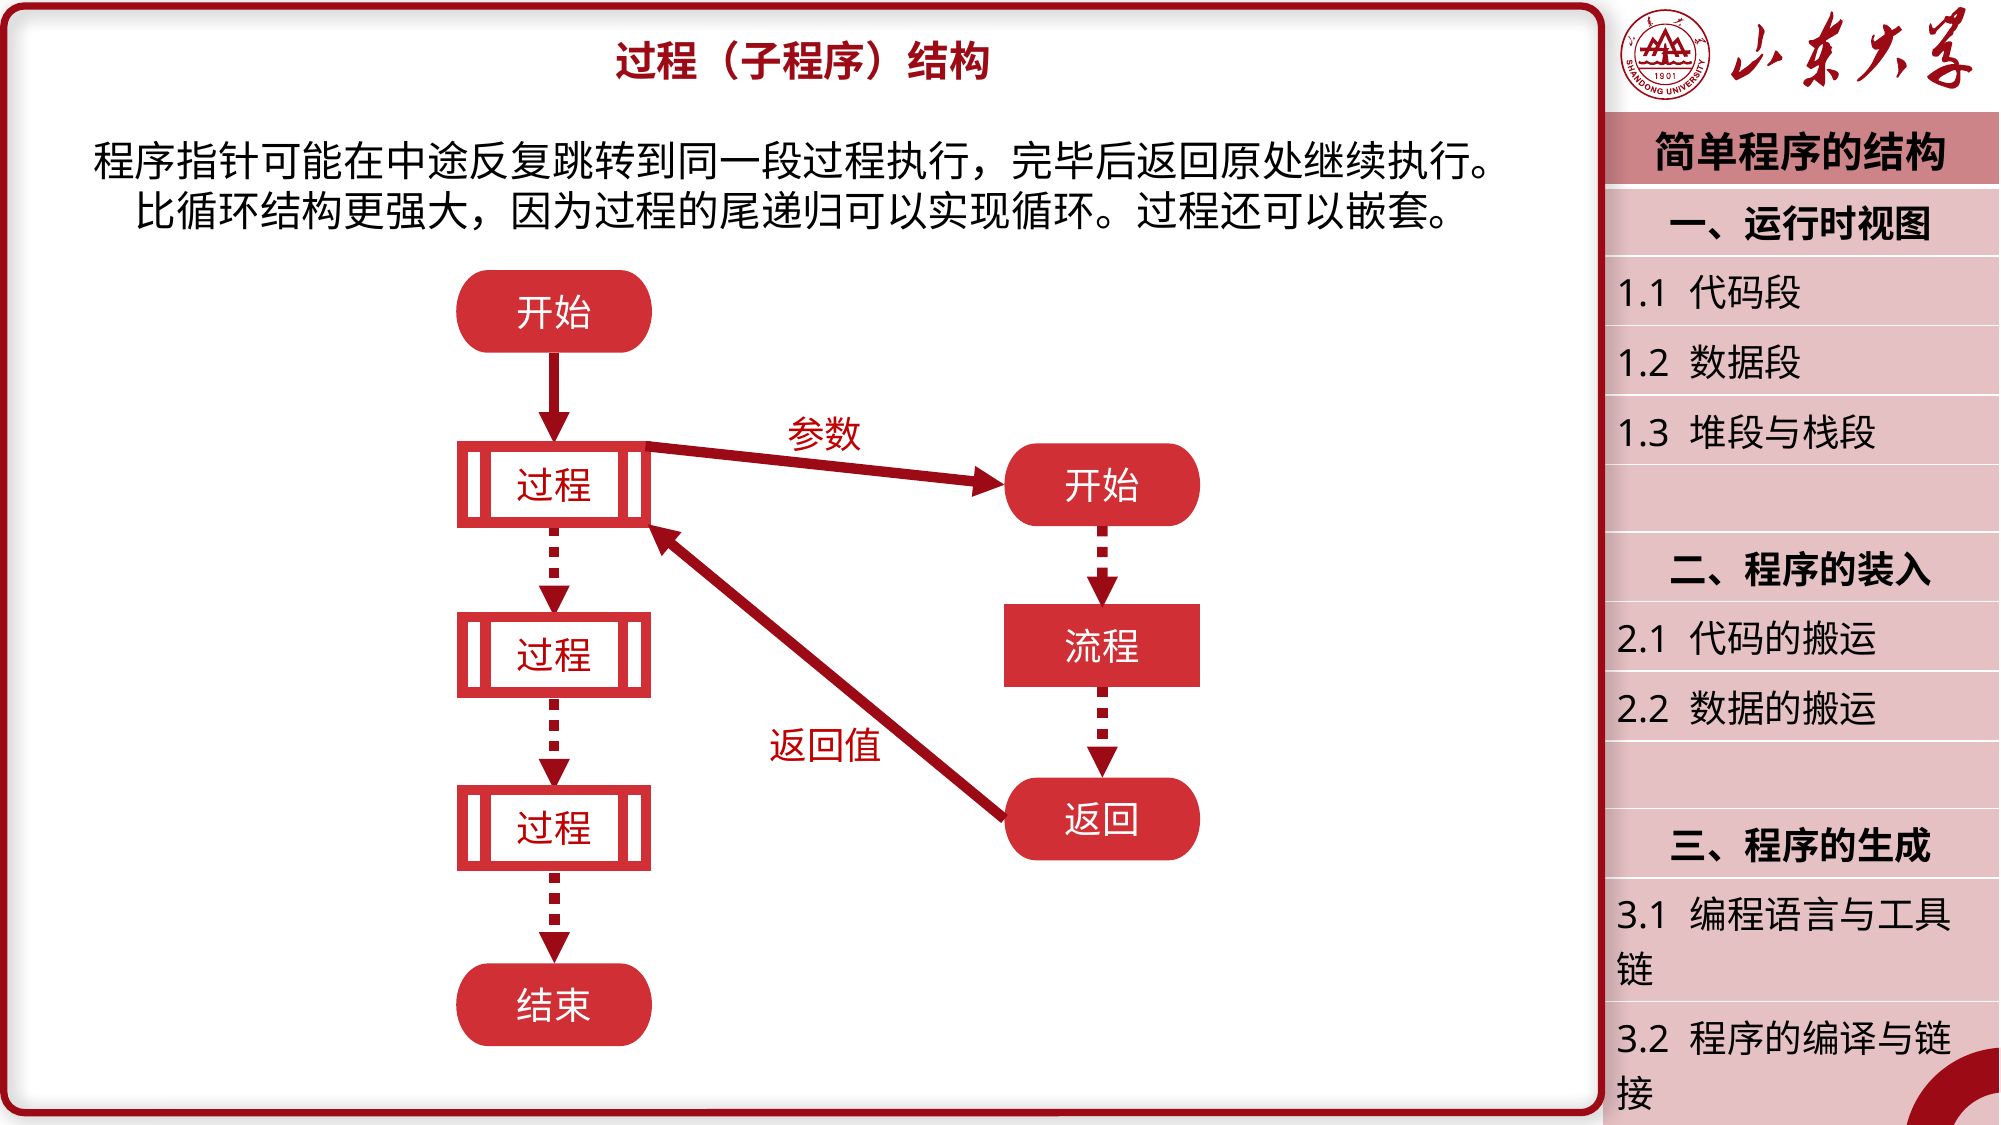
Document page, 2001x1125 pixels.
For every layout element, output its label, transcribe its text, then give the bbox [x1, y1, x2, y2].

text_box [2, 4, 1603, 1114]
text_box 过程（子程序）结构 程序指针可能在中途反复跳转到同一段过程执行，完毕后返回原处继续执行。 比循环结构更强大，因为过程的尾递归可以实现循环。过程还可以嵌套。 [54, 27, 1551, 243]
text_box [1620, 5, 1977, 100]
table_header 简单程序的结构 [1618, 112, 1999, 184]
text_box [645, 446, 1005, 485]
table_cell 2.2 数据的搬运 [1619, 672, 1999, 740]
table_cell 1.2 数据段 [1618, 326, 1999, 394]
table_cell 二、程序的装入 [1619, 533, 1999, 601]
table_cell 三、程序的生成 [1619, 809, 1999, 877]
table_cell [1619, 742, 1999, 808]
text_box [647, 524, 1005, 820]
text_box 流程 [1005, 603, 1201, 688]
text_box 参数 [752, 403, 898, 446]
table_cell 3.2 程序的编译与链接 [1603, 1002, 1999, 1125]
text_box 过程 [462, 789, 647, 867]
text_box 开始 [455, 269, 654, 354]
text_box 结束 [455, 962, 654, 1048]
text_box 过程 [462, 616, 647, 694]
table_cell 3.1 编程语言与工具链 [1619, 879, 1999, 1001]
text_box 开始 [1003, 442, 1202, 528]
table_cell 2.1 代码的搬运 [1619, 602, 1999, 670]
table_cell [1618, 465, 1999, 531]
table_cell 1.3 堆段与栈段 [1618, 396, 1999, 464]
text_box 过程 [461, 446, 647, 524]
text_box 返回 [1003, 776, 1202, 862]
table_cell 1.1 代码段 [1618, 257, 1999, 325]
table_cell 一、运行时视图 [1618, 189, 1999, 255]
